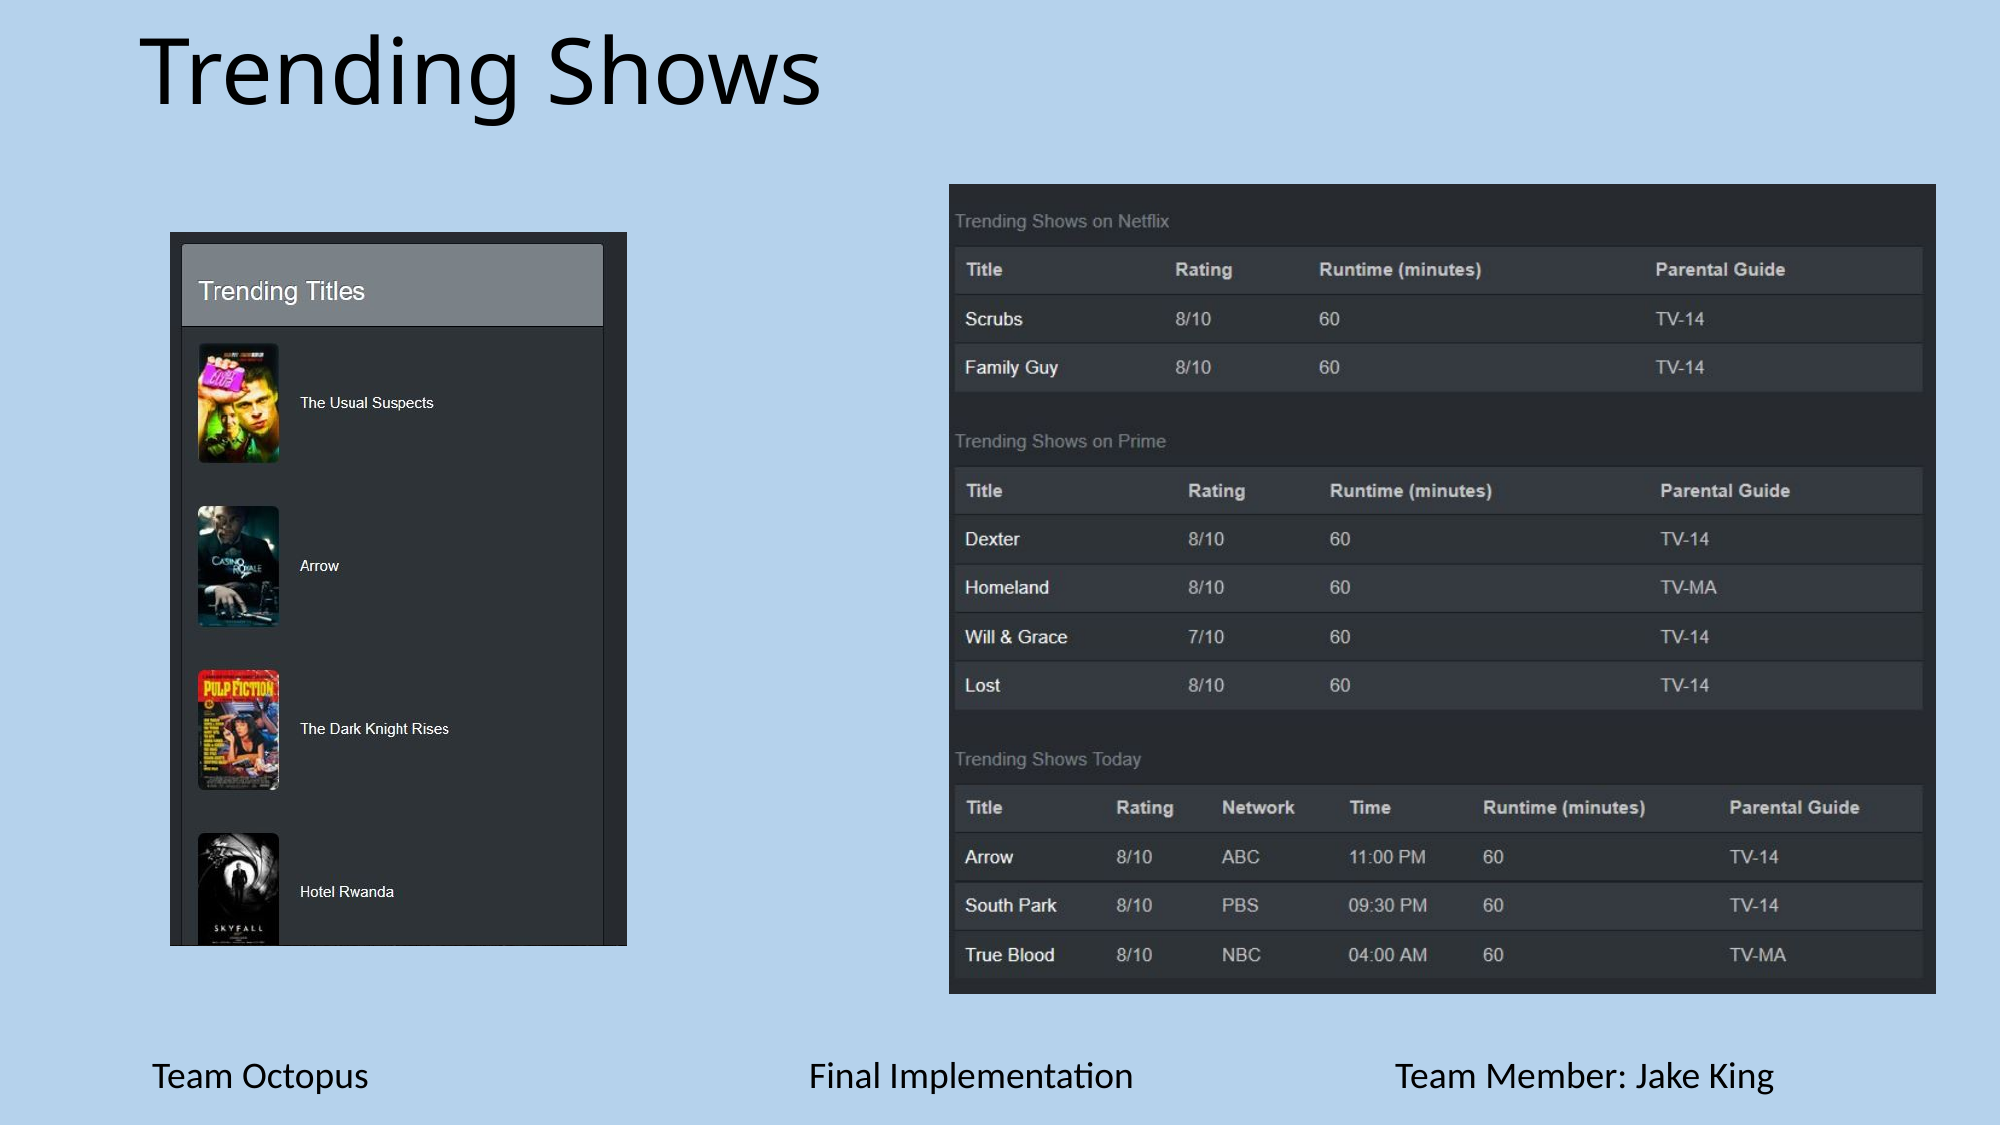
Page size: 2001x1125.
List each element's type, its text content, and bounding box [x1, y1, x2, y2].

title Trending Shows [124, 0, 1850, 184]
text_box Final Implementation [794, 1043, 1179, 1104]
text_box Team Octopus [137, 1043, 399, 1104]
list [170, 232, 627, 946]
text_box Team Member: Jake King [1380, 1043, 1823, 1104]
picture [949, 184, 1936, 994]
